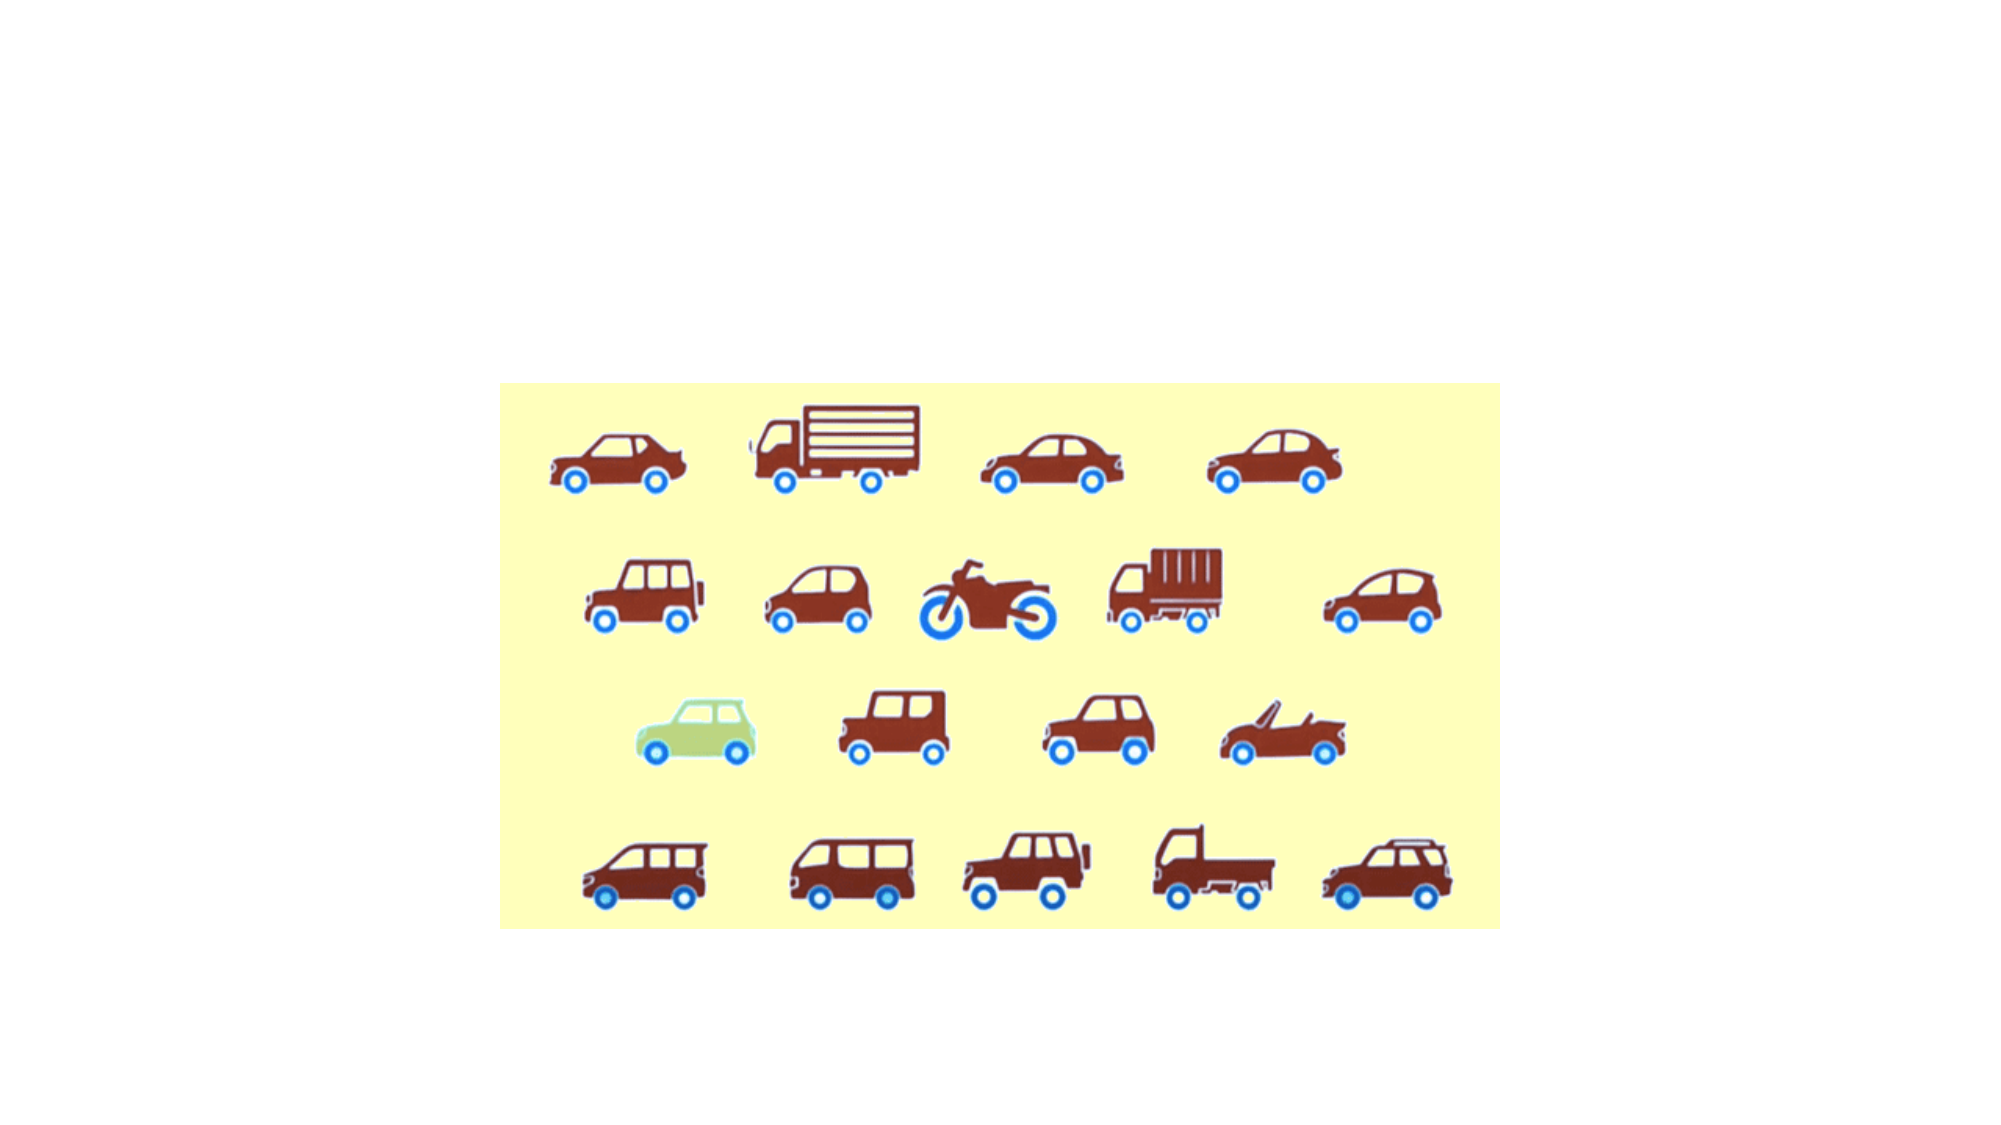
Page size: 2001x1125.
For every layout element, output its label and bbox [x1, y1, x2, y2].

list [500, 383, 1500, 929]
